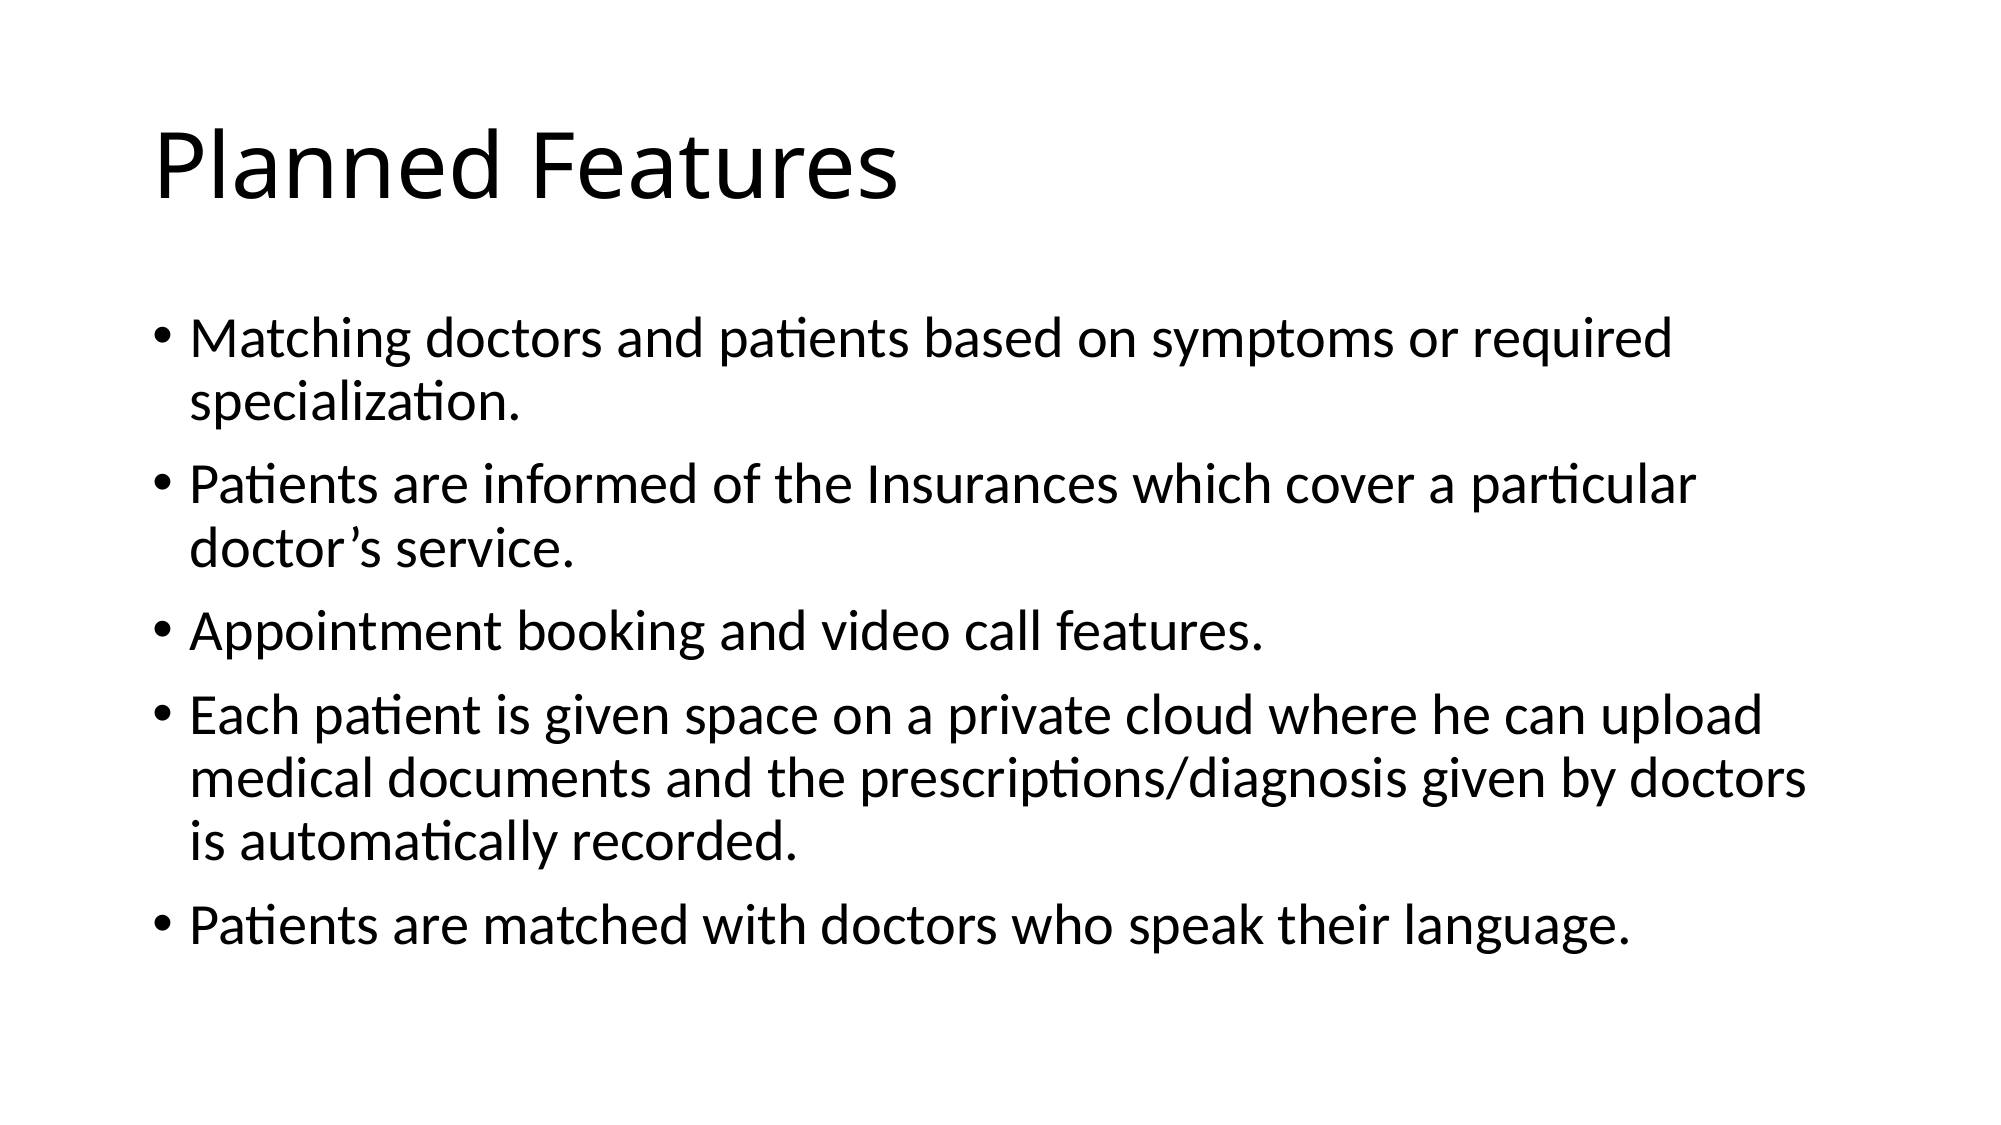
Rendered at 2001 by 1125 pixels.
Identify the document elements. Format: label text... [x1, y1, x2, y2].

title Planned Features [137, 59, 1863, 278]
list Matching doctors and patients based on symptoms or required specialization. Patients are informed of the Insurances which cover a particular doctor’s service. Appointment booking and video call features. Each patient is given space on a private cloud where he can upload medical documents and the prescriptions/diagnosis given by doctors is automatically recorded. Patients are matched with doctors who speak their language. [137, 299, 1863, 1014]
